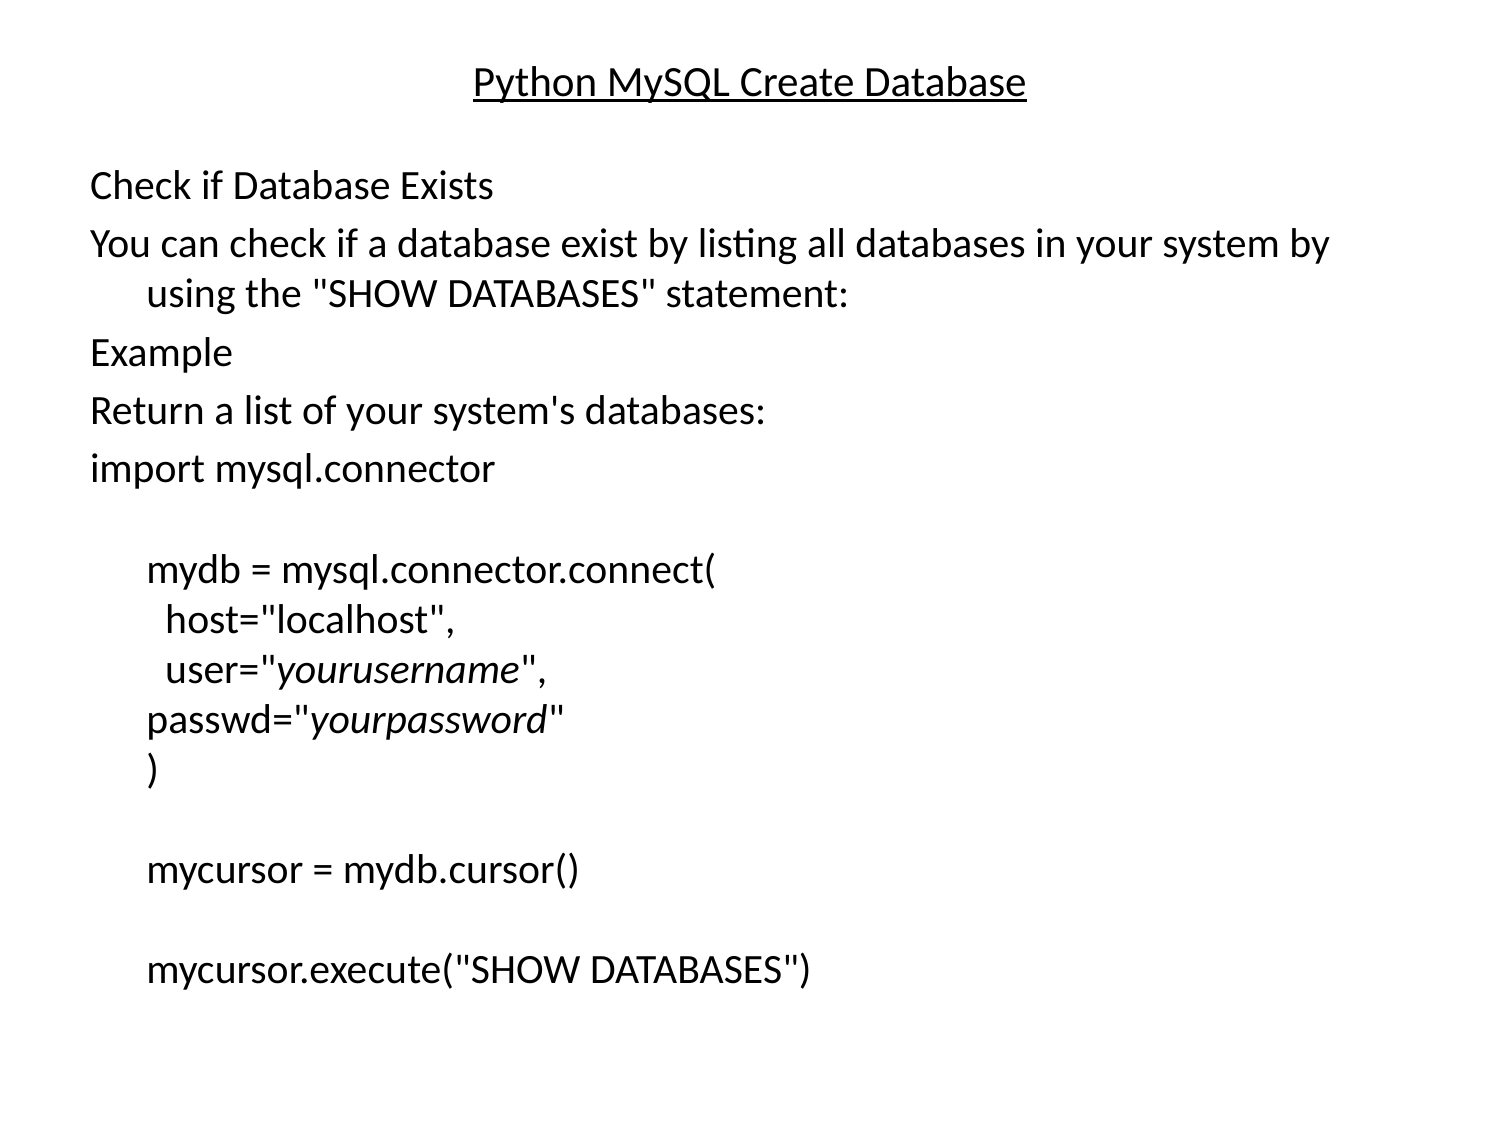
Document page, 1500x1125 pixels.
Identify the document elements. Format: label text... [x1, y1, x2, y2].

list Check if Database Exists You can check if a database exist by listing all databases in your system by using the "SHOW DATABASES" statement: Example Return a list of your system's databases: import mysql.connector mydb = mysql.connector.connect( host="localhost", user="yourusername", passwd="yourpassword" ) mycursor = mydb.cursor() mycursor.execute("SHOW DATABASES") [75, 149, 1425, 1088]
title Python MySQL Create Database [75, 45, 1425, 113]
